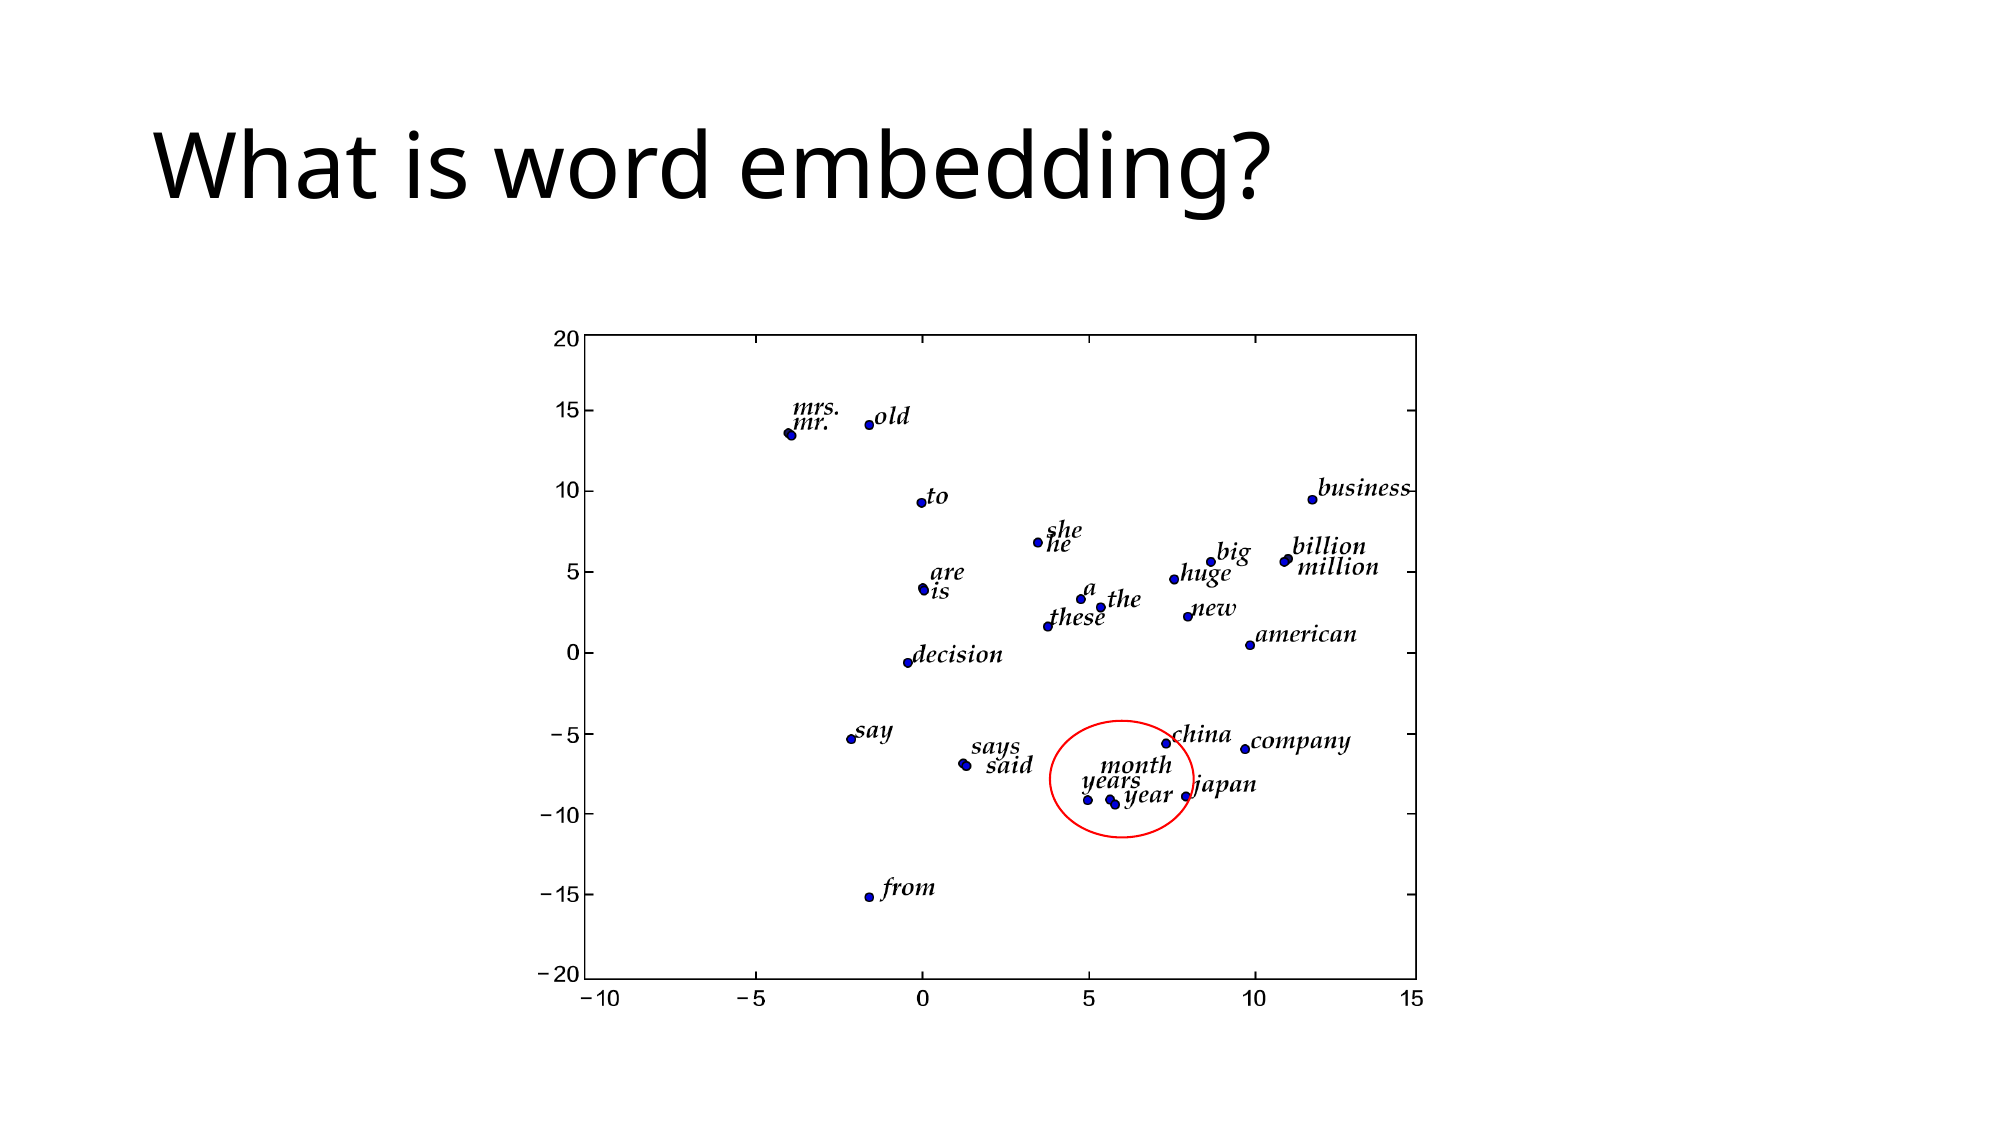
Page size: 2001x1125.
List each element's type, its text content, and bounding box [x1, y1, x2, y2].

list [538, 299, 1462, 1014]
title What is word embedding? [137, 59, 1863, 278]
